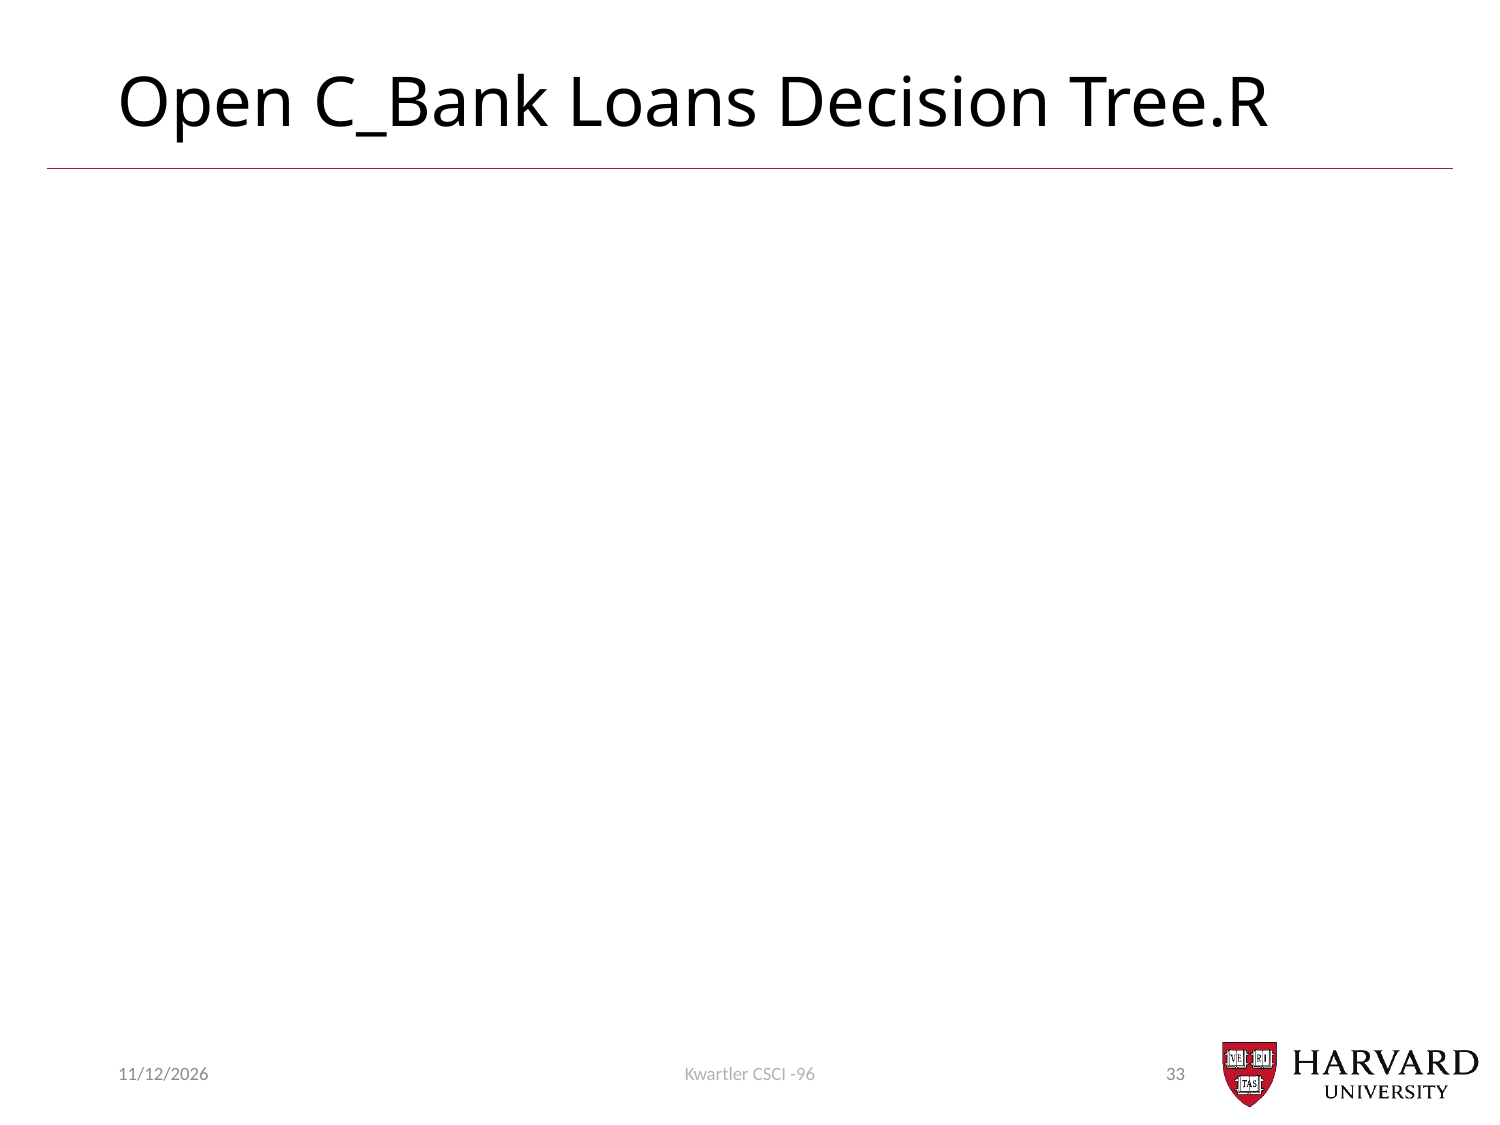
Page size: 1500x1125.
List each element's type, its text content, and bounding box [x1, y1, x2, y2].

title Open C_Bank Loans Decision Tree.R [103, 59, 1397, 157]
picture [1200, 1024, 1500, 1125]
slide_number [103, 1042, 441, 1103]
slide_number 33 [1059, 1042, 1200, 1103]
footer Kwartler CSCI -96 [496, 1042, 1004, 1103]
